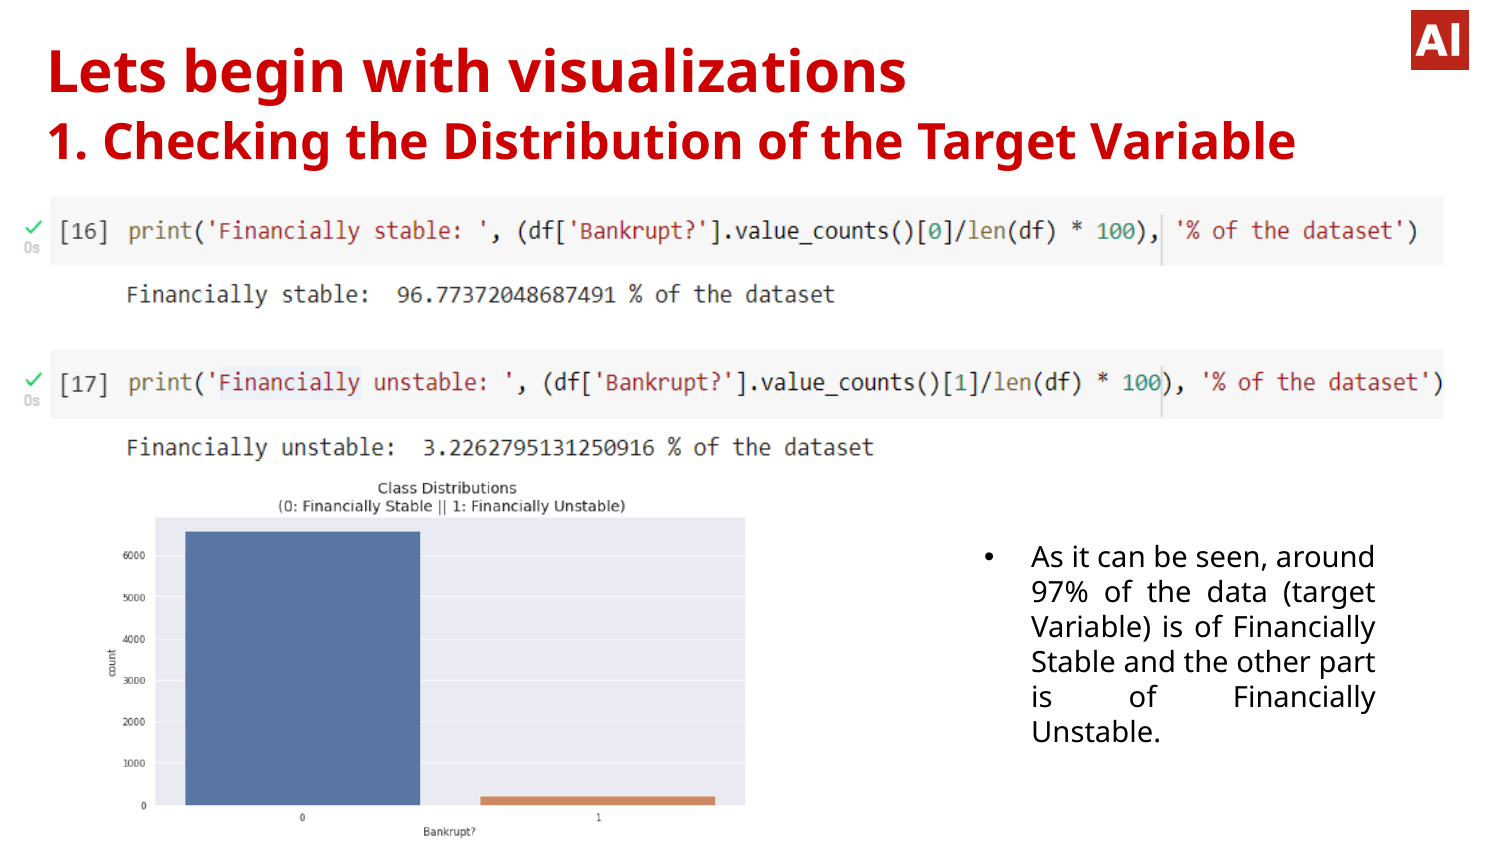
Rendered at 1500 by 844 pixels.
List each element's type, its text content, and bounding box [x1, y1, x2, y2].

text_box As it can be seen, around 97% of the data (target Variable) is of Financially Stable and the other part is of Financially Unstable. [969, 530, 1391, 756]
picture [16, 188, 1444, 844]
text_box Lets begin with visualizations [31, 19, 1429, 114]
title 1. Checking the Distribution of the Target Variable [31, 114, 1429, 187]
picture [1411, 10, 1469, 70]
